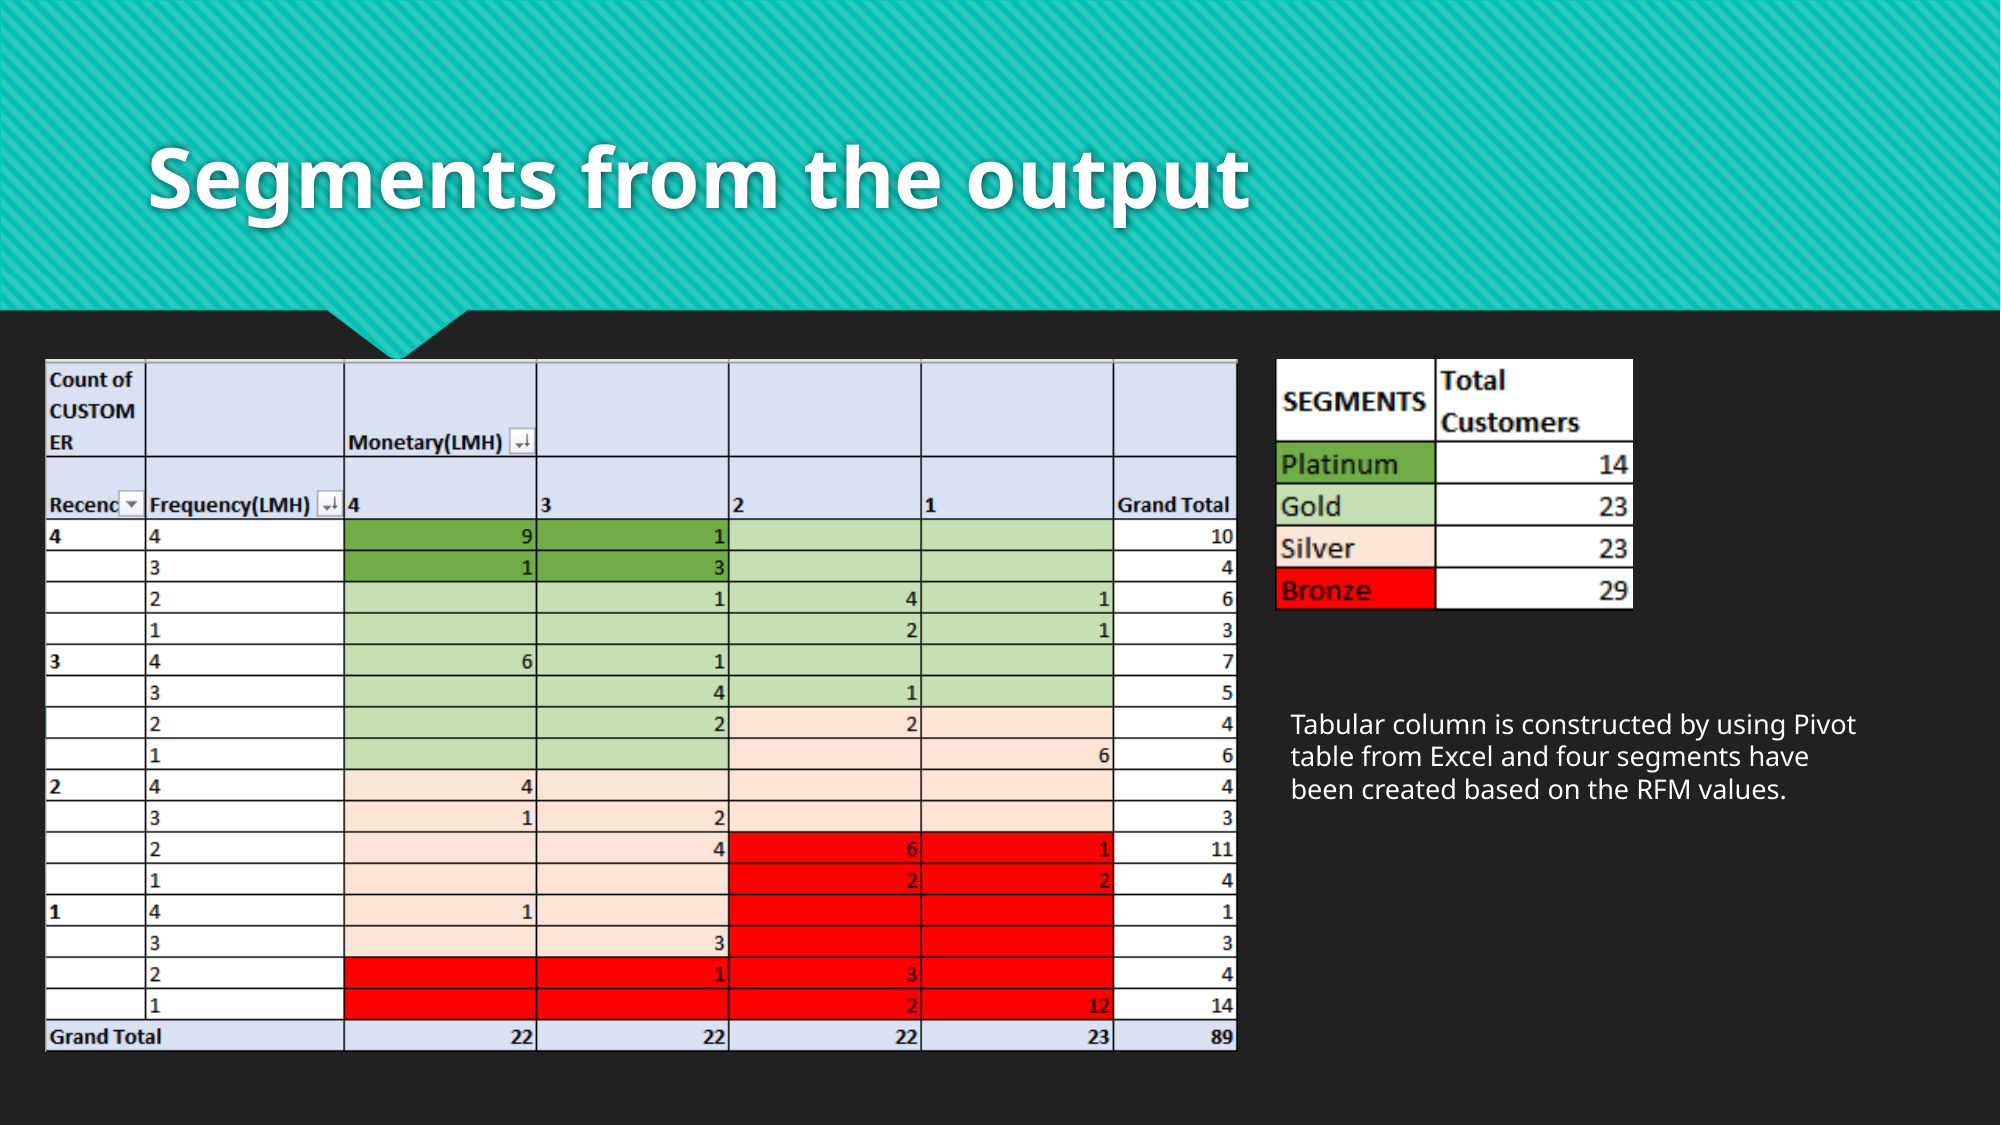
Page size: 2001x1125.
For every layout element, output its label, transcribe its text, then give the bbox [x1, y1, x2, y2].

text_box Tabular column is constructed by using Pivot table from Excel and four segments have been created based on the RFM values. [1275, 699, 1887, 813]
title Segments from the output [132, 73, 1868, 233]
picture [44, 359, 1238, 1052]
picture [1275, 359, 1633, 612]
